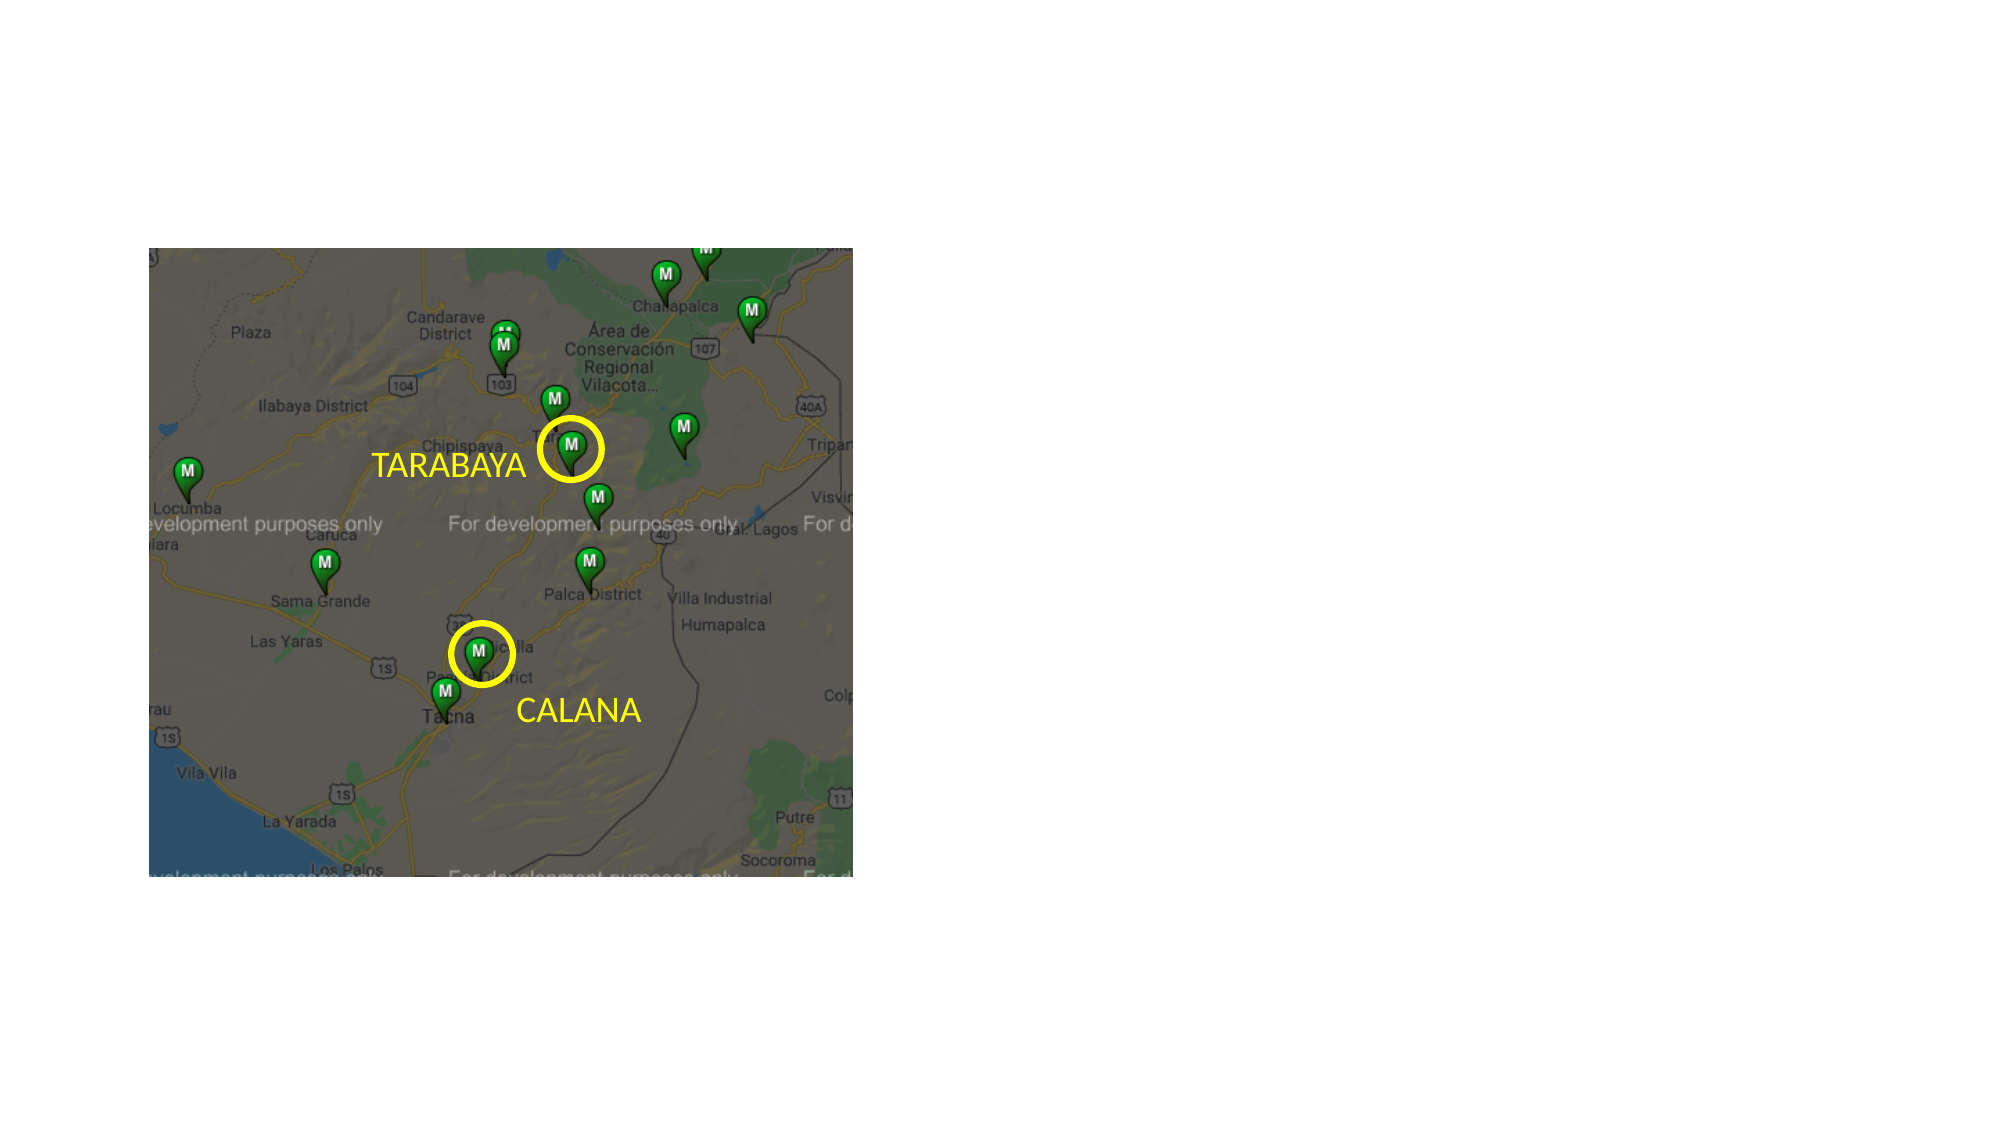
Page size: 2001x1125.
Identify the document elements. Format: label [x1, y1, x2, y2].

text_box [149, 248, 853, 877]
